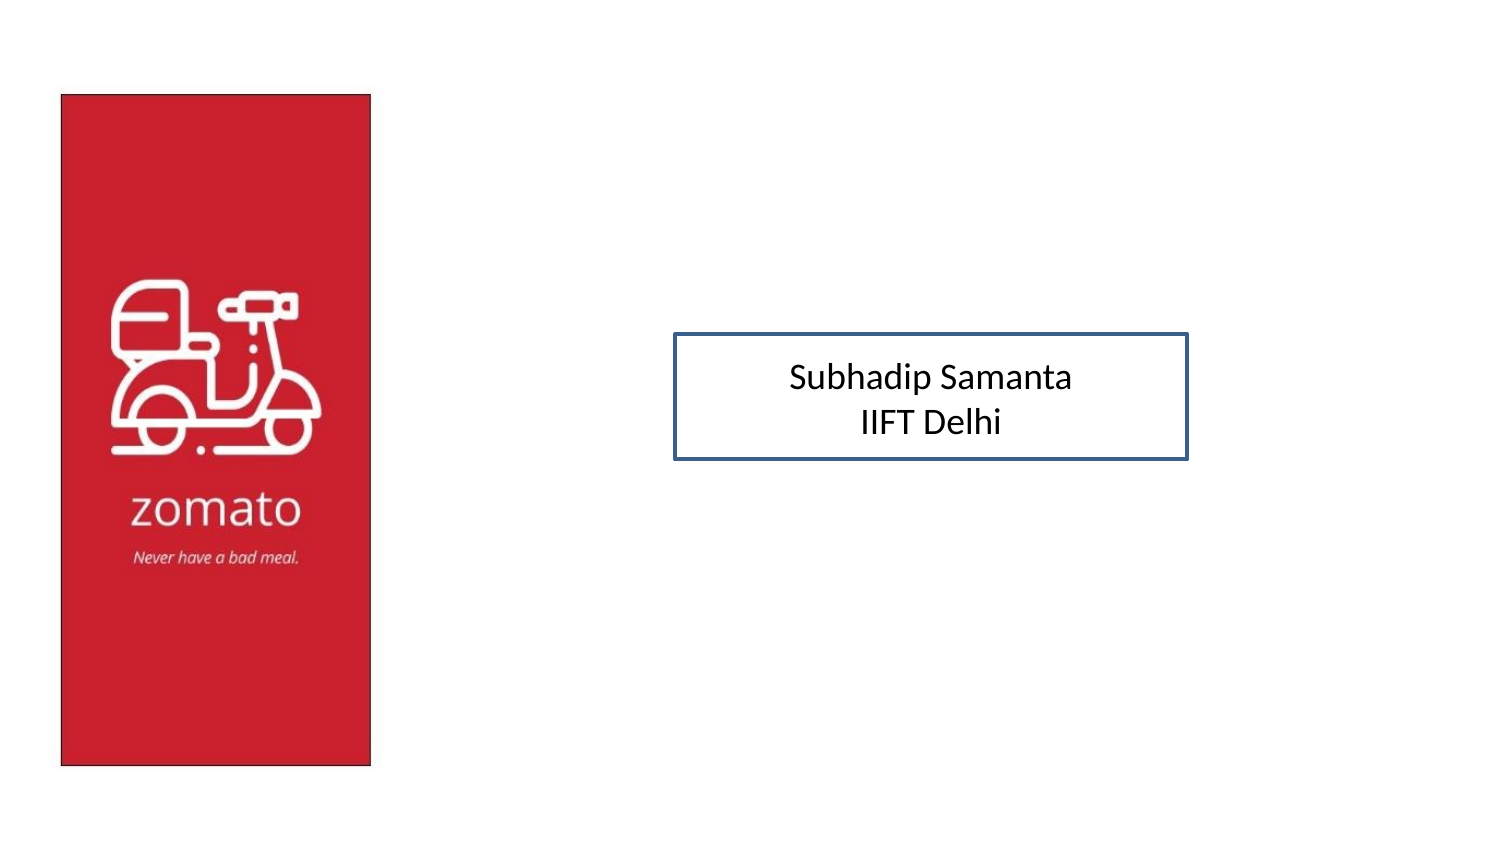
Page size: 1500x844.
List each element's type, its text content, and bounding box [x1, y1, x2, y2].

text_box Subhadip Samanta IIFT Delhi [673, 332, 1189, 461]
picture [49, 71, 388, 777]
